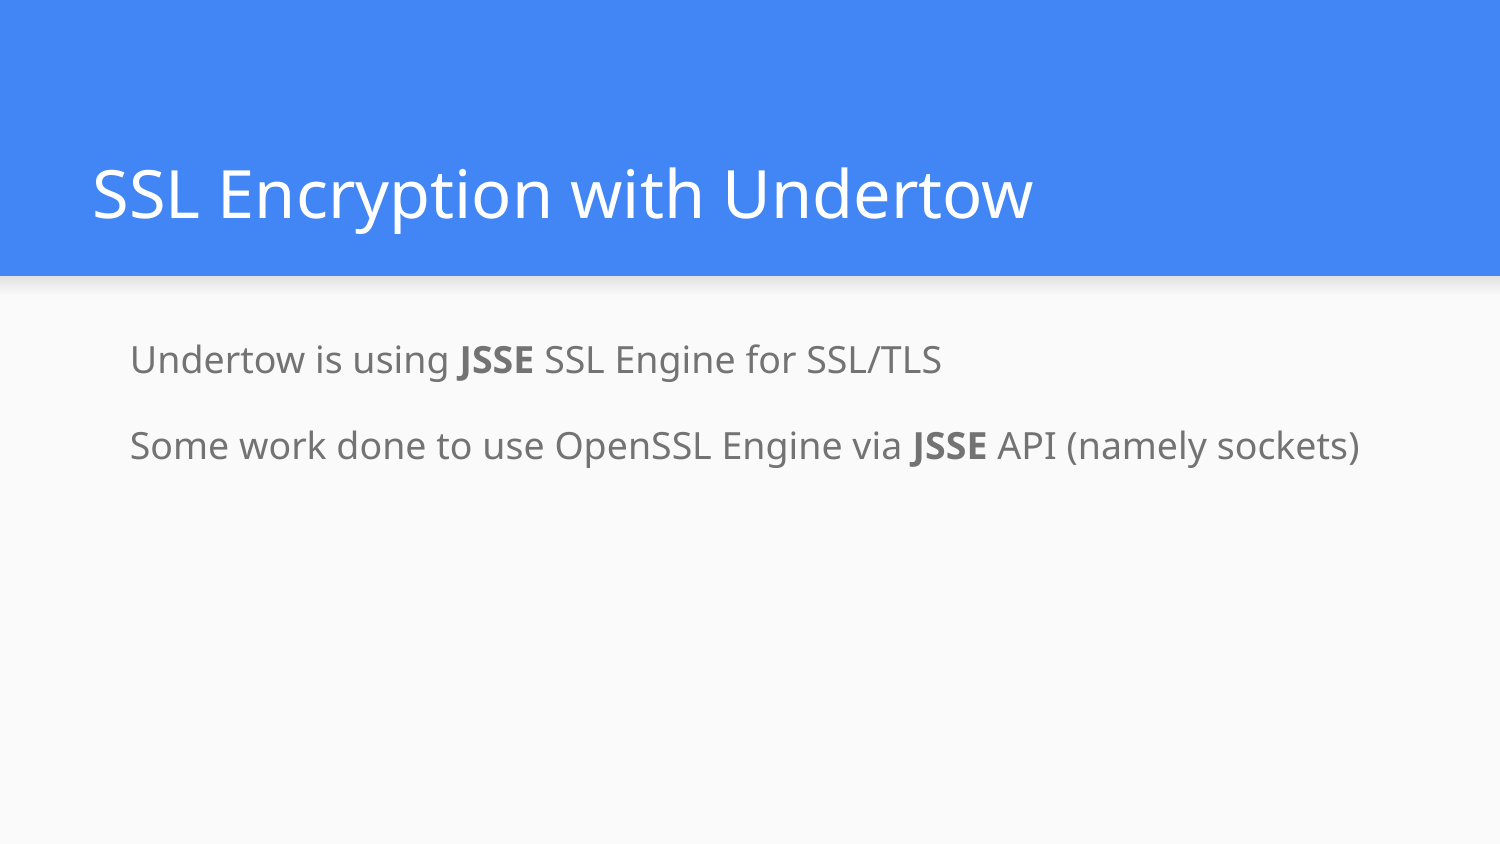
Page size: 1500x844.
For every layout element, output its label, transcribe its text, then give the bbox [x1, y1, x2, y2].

title SSL Encryption with Undertow [77, 121, 1427, 248]
list Undertow is using JSSE SSL Engine for SSL/TLS Some work done to use OpenSSL Engine via JSSE API (namely sockets) [77, 314, 1427, 760]
